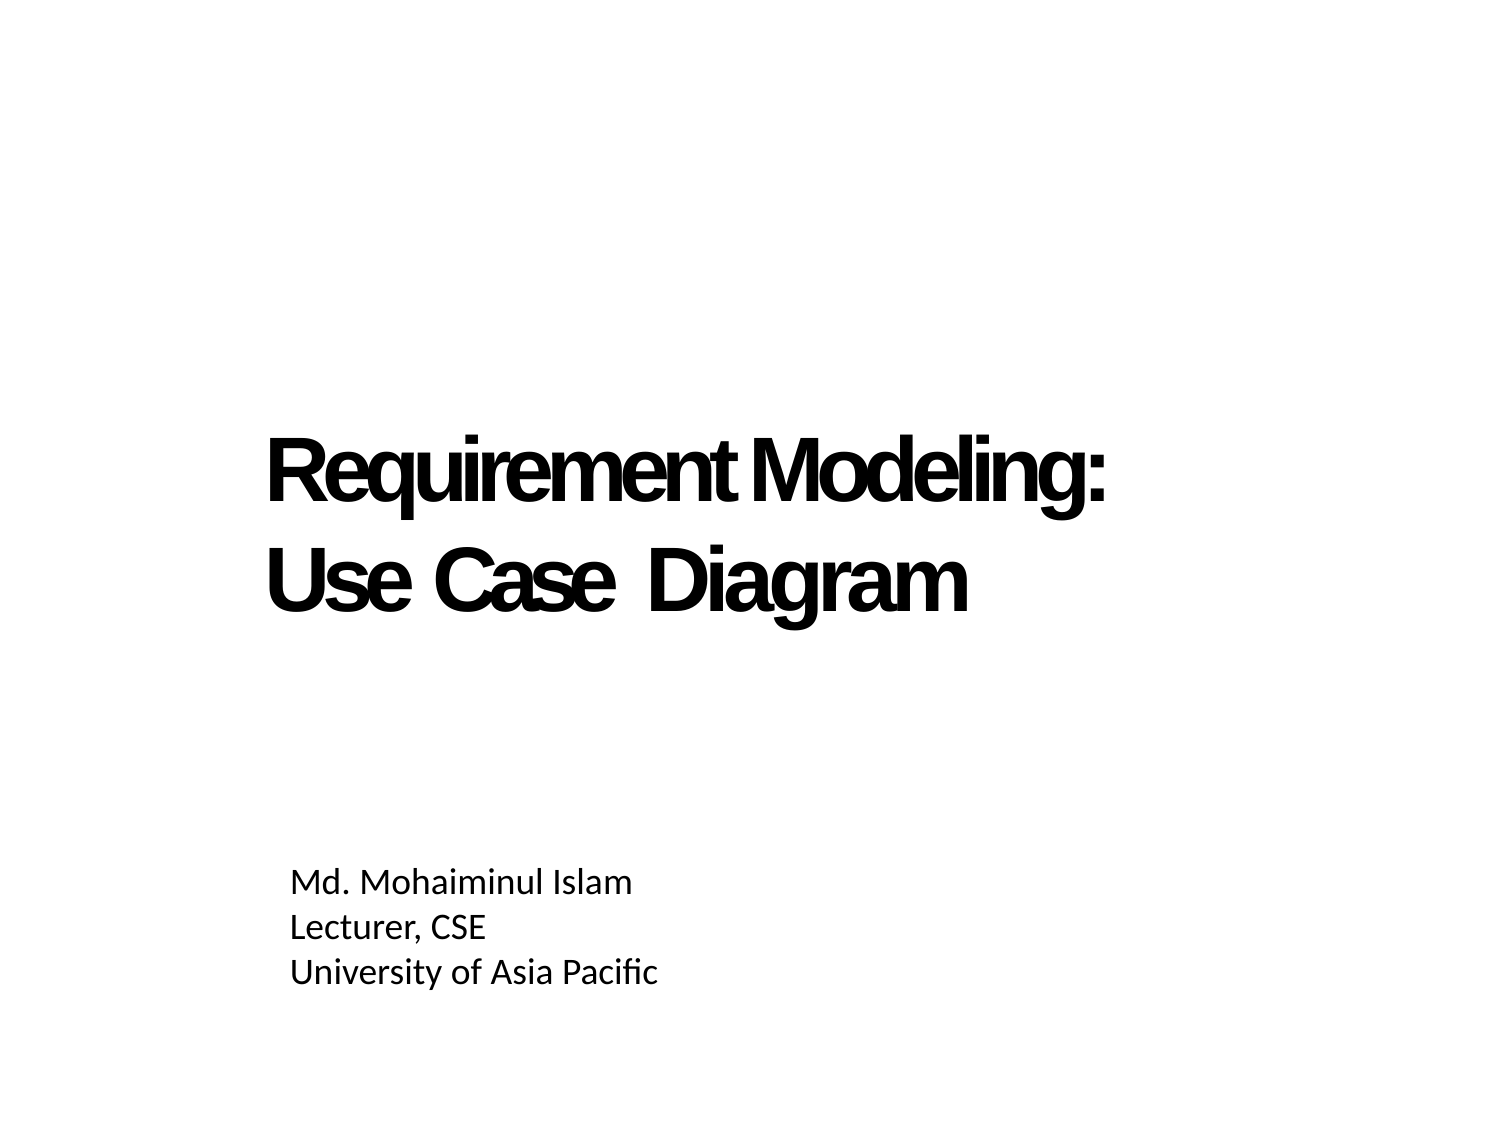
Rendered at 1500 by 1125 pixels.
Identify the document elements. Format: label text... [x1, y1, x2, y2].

text_box Md. Mohaiminul Islam Lecturer, CSE University of Asia Pacific [275, 849, 775, 1000]
title Requirement Modeling: Use Case Diagram [262, 407, 1225, 630]
